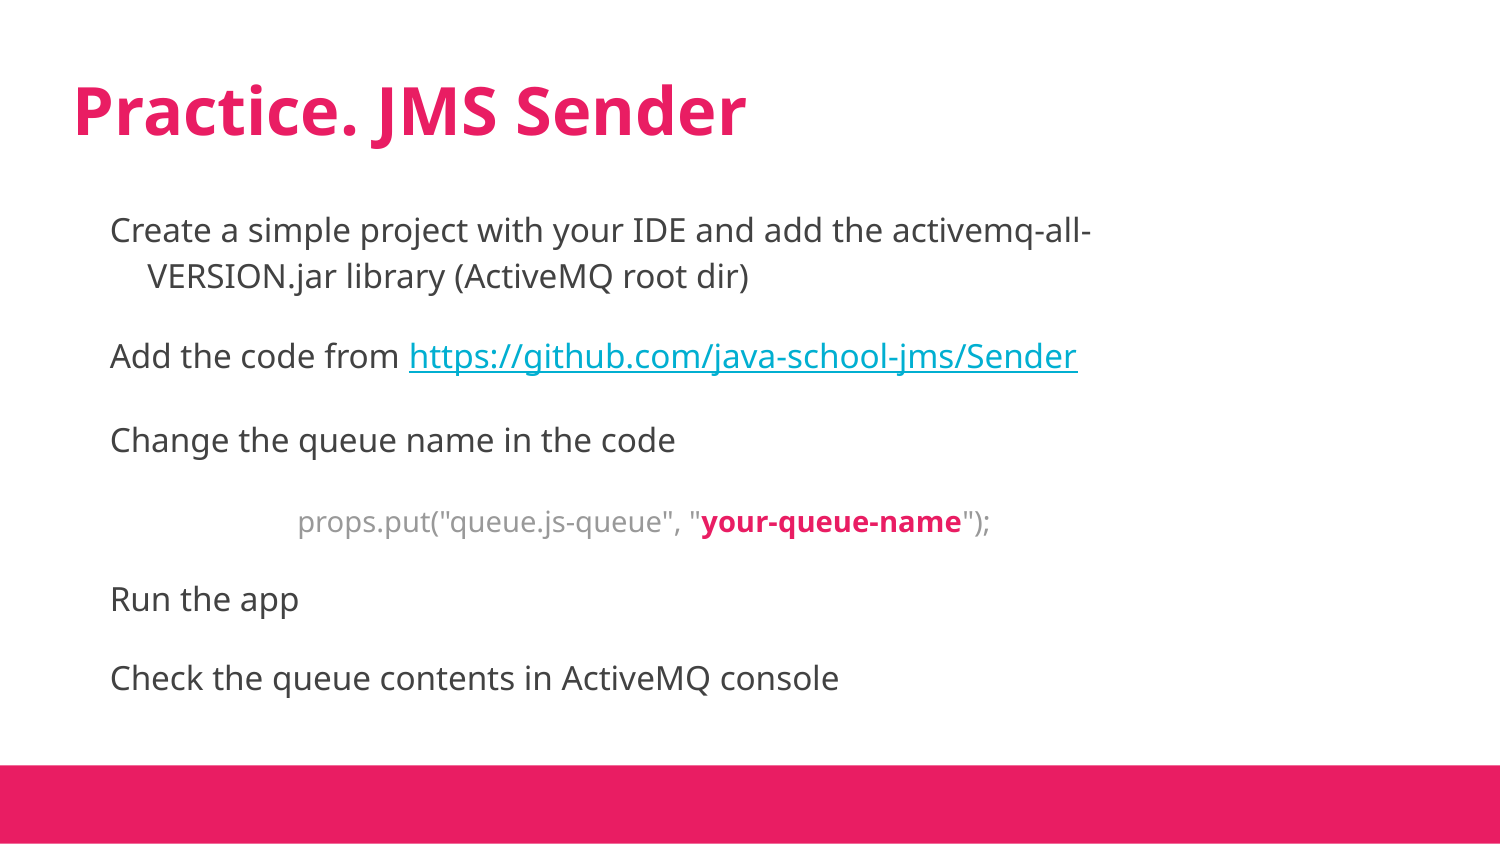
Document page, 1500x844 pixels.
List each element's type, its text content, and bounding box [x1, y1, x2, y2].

list Create a simple project with your IDE and add the activemq-all-VERSION.jar library (ActiveMQ root dir) Add the code from https://github.com/java-school-jms/Sender Change the queue name in the code props.put("queue.js-queue", "your-queue-name"); Run the app Check the queue contents in ActiveMQ console [57, 188, 1273, 709]
title Practice. JMS Sender [57, 54, 1273, 164]
